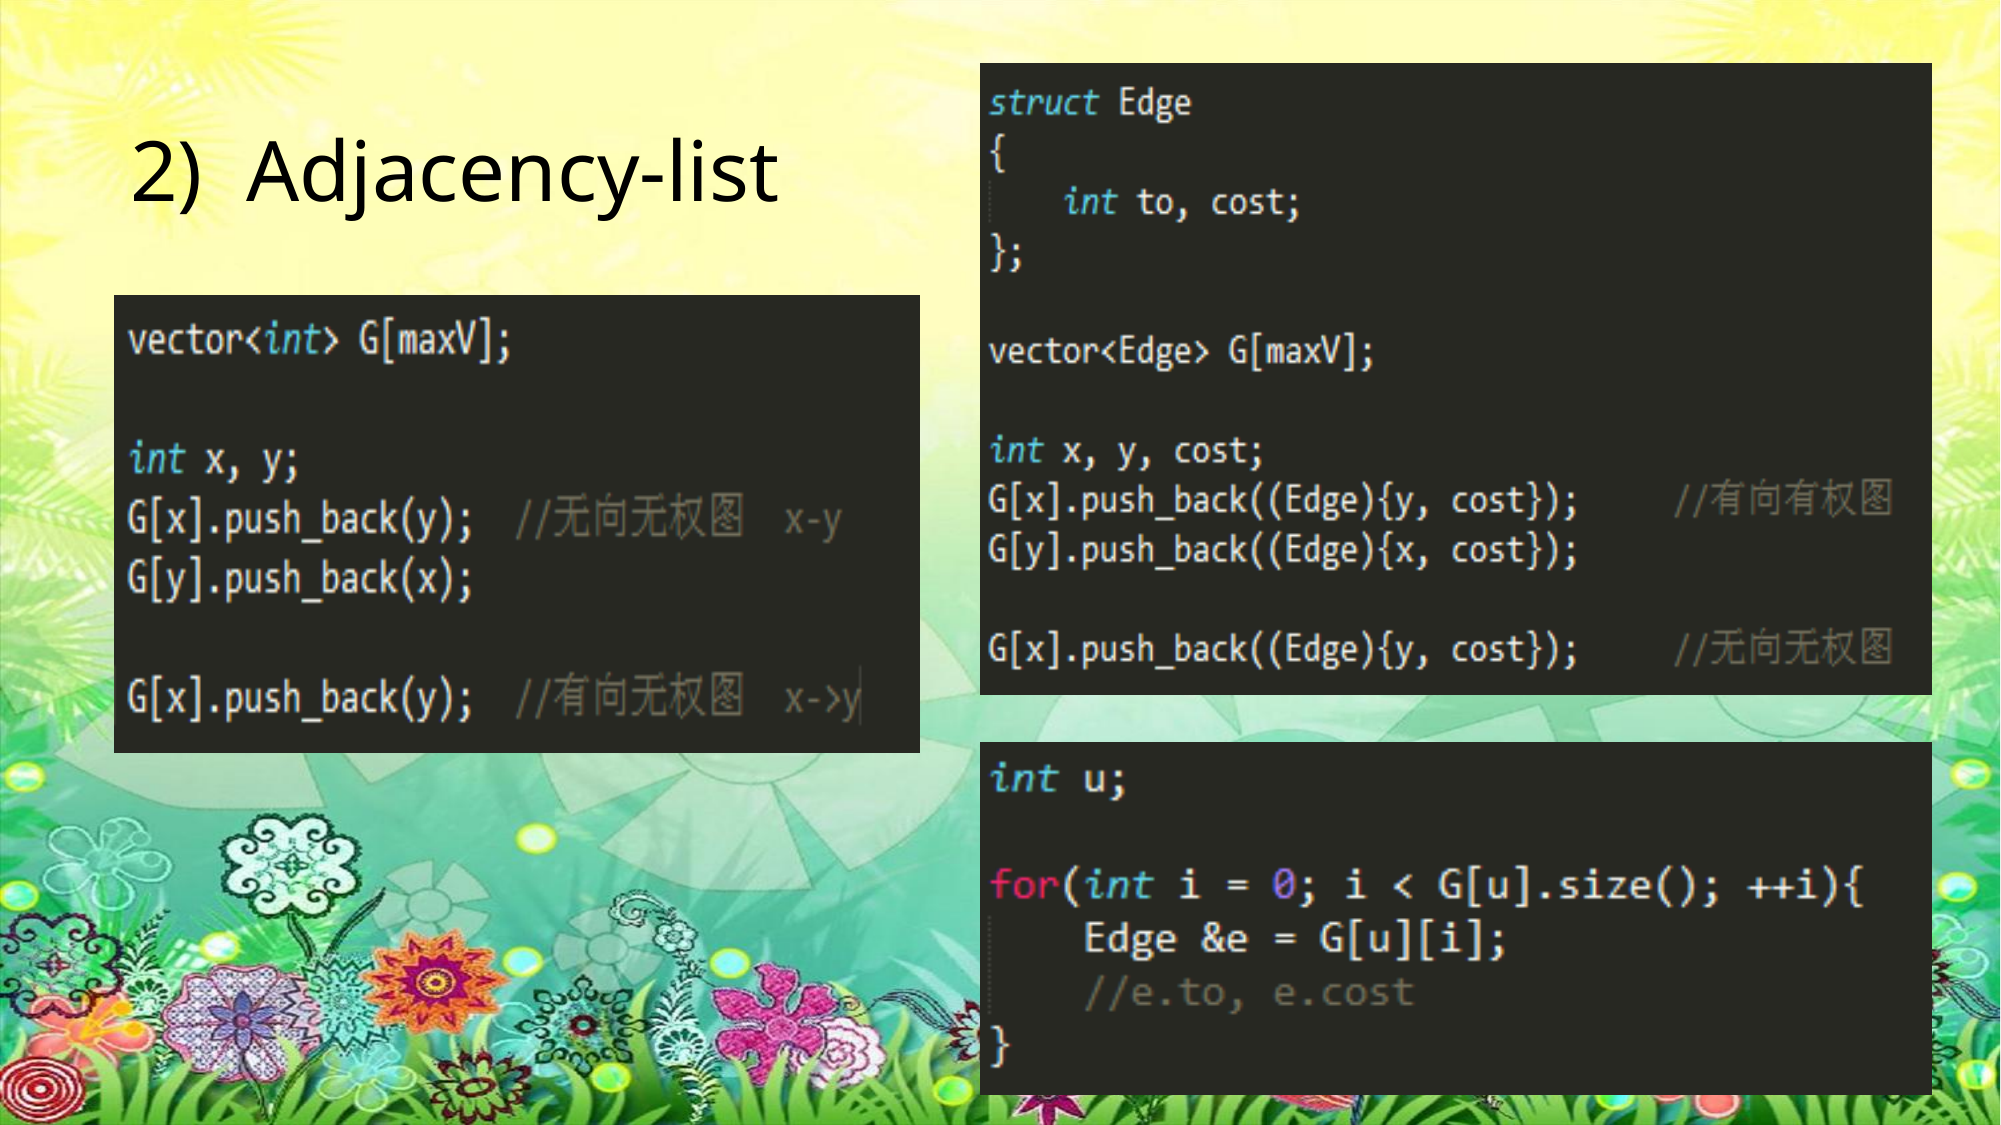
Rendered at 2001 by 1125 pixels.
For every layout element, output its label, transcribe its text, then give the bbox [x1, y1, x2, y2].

picture [0, 0, 2001, 1125]
text_box 2) Adjacency-list [115, 111, 980, 226]
